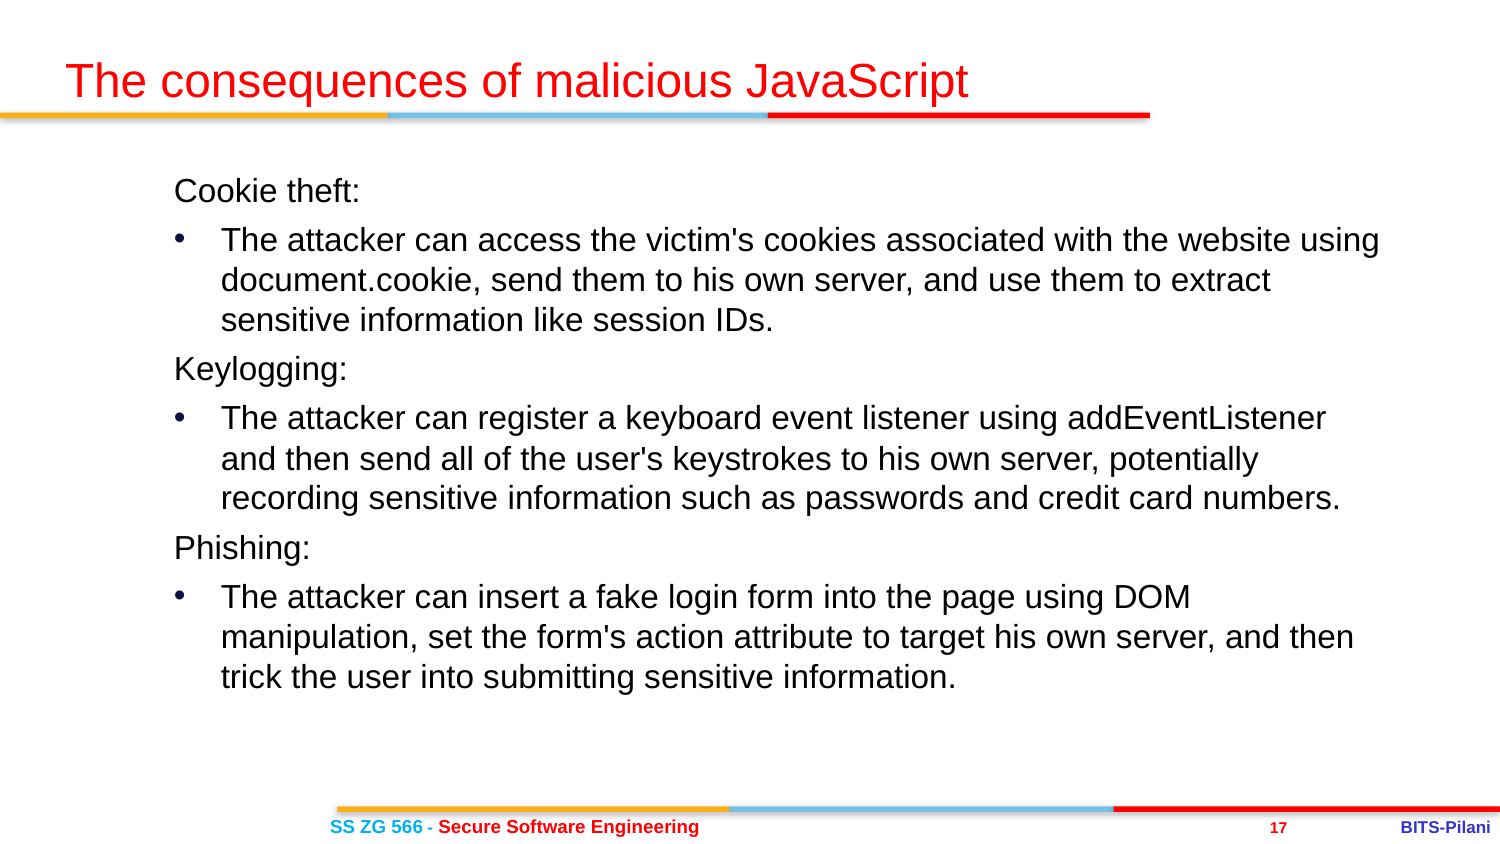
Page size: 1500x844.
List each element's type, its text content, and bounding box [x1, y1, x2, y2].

list The consequences of malicious JavaScript [50, 35, 1088, 133]
list Cookie theft: The attacker can access the victim's cookies associated with the website using document.cookie, send them to his own server, and use them to extract sensitive information like session IDs. Keylogging: The attacker can register a keyboard event listener using addEventListener and then send all of the user's keystrokes to his own server, potentially recording sensitive information such as passwords and credit card numbers. Phishing: The attacker can insert a fake login form into the page using DOM manipulation, set the form's action attribute to target his own server, and then trick the user into submitting sensitive information. [158, 161, 1400, 719]
